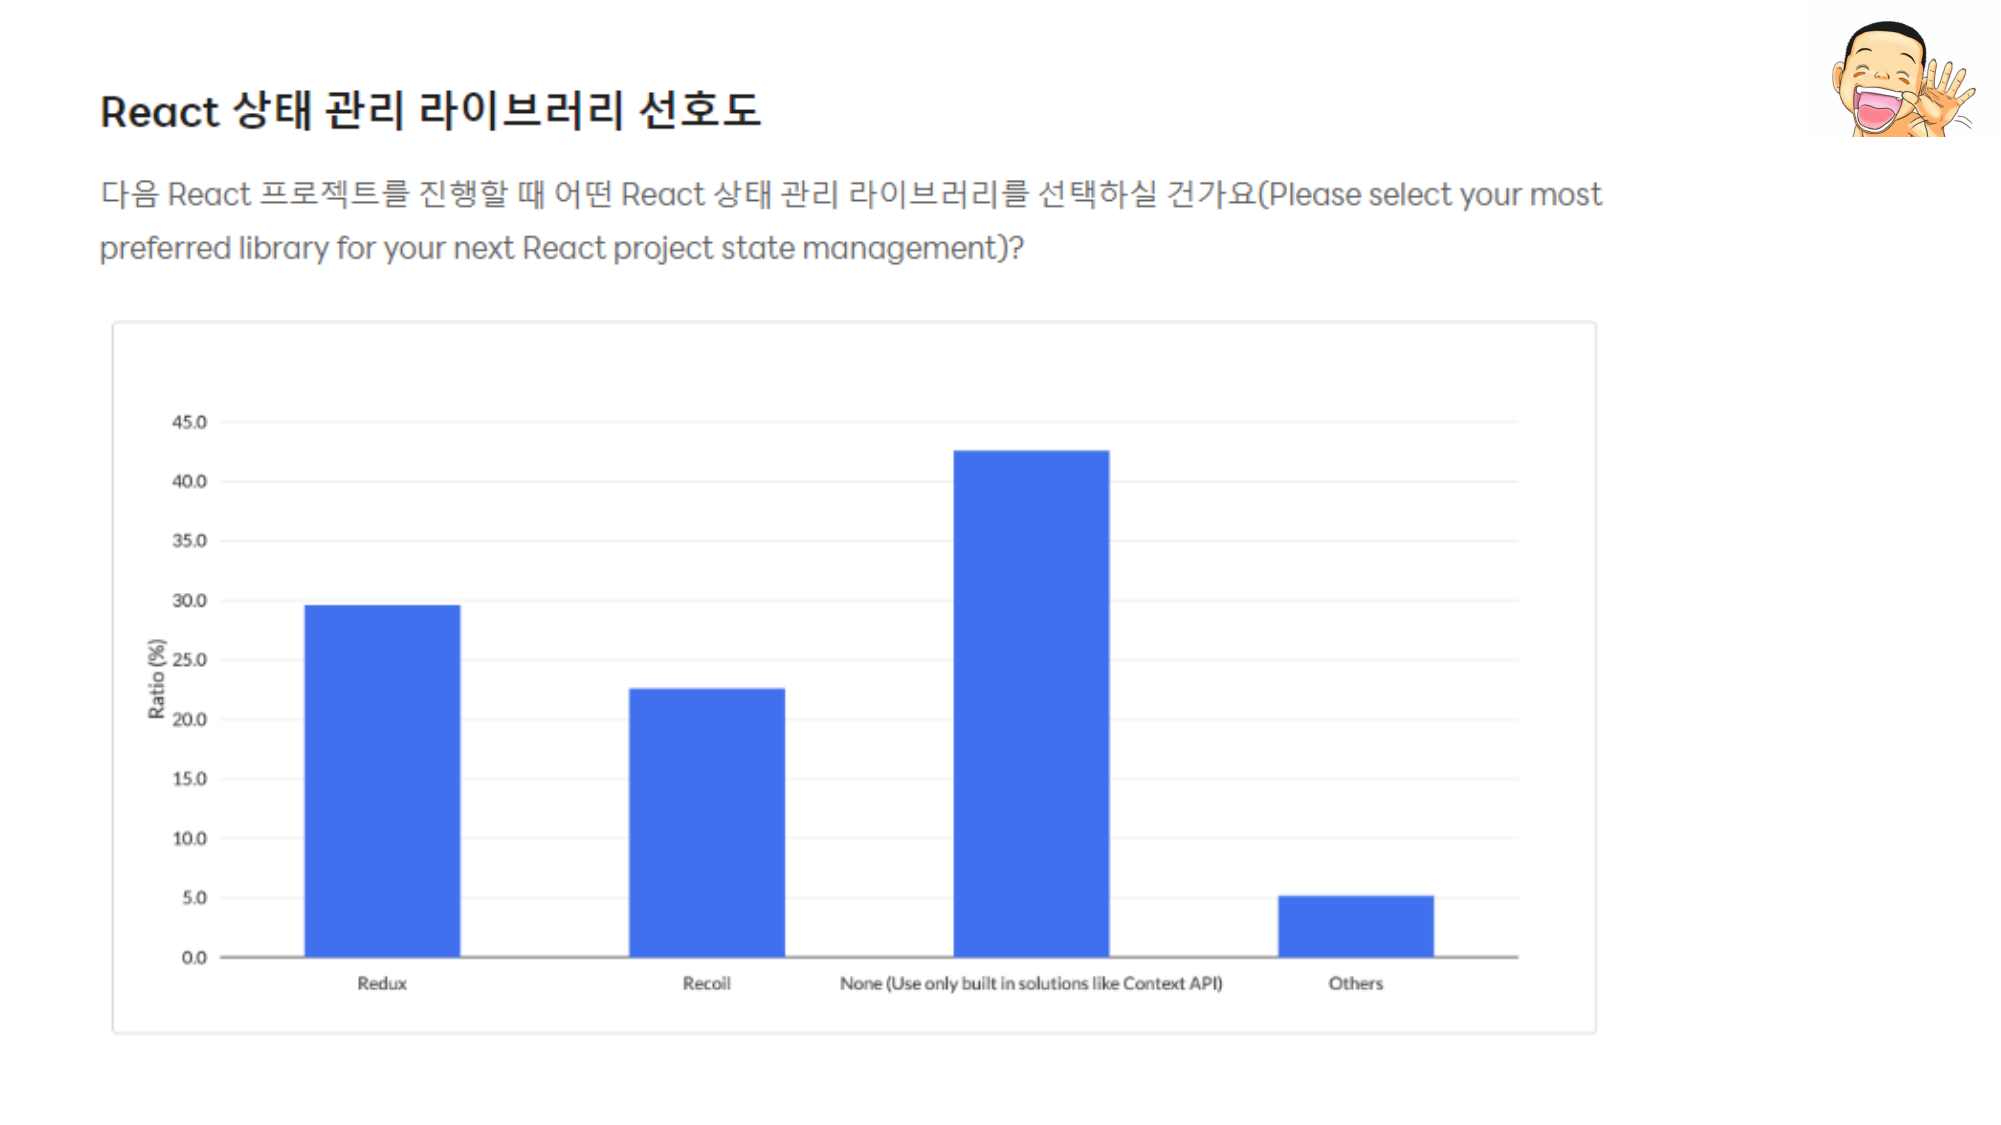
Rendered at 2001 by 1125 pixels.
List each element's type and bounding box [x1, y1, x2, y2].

picture [72, 68, 1641, 1057]
picture [1808, 0, 2000, 137]
